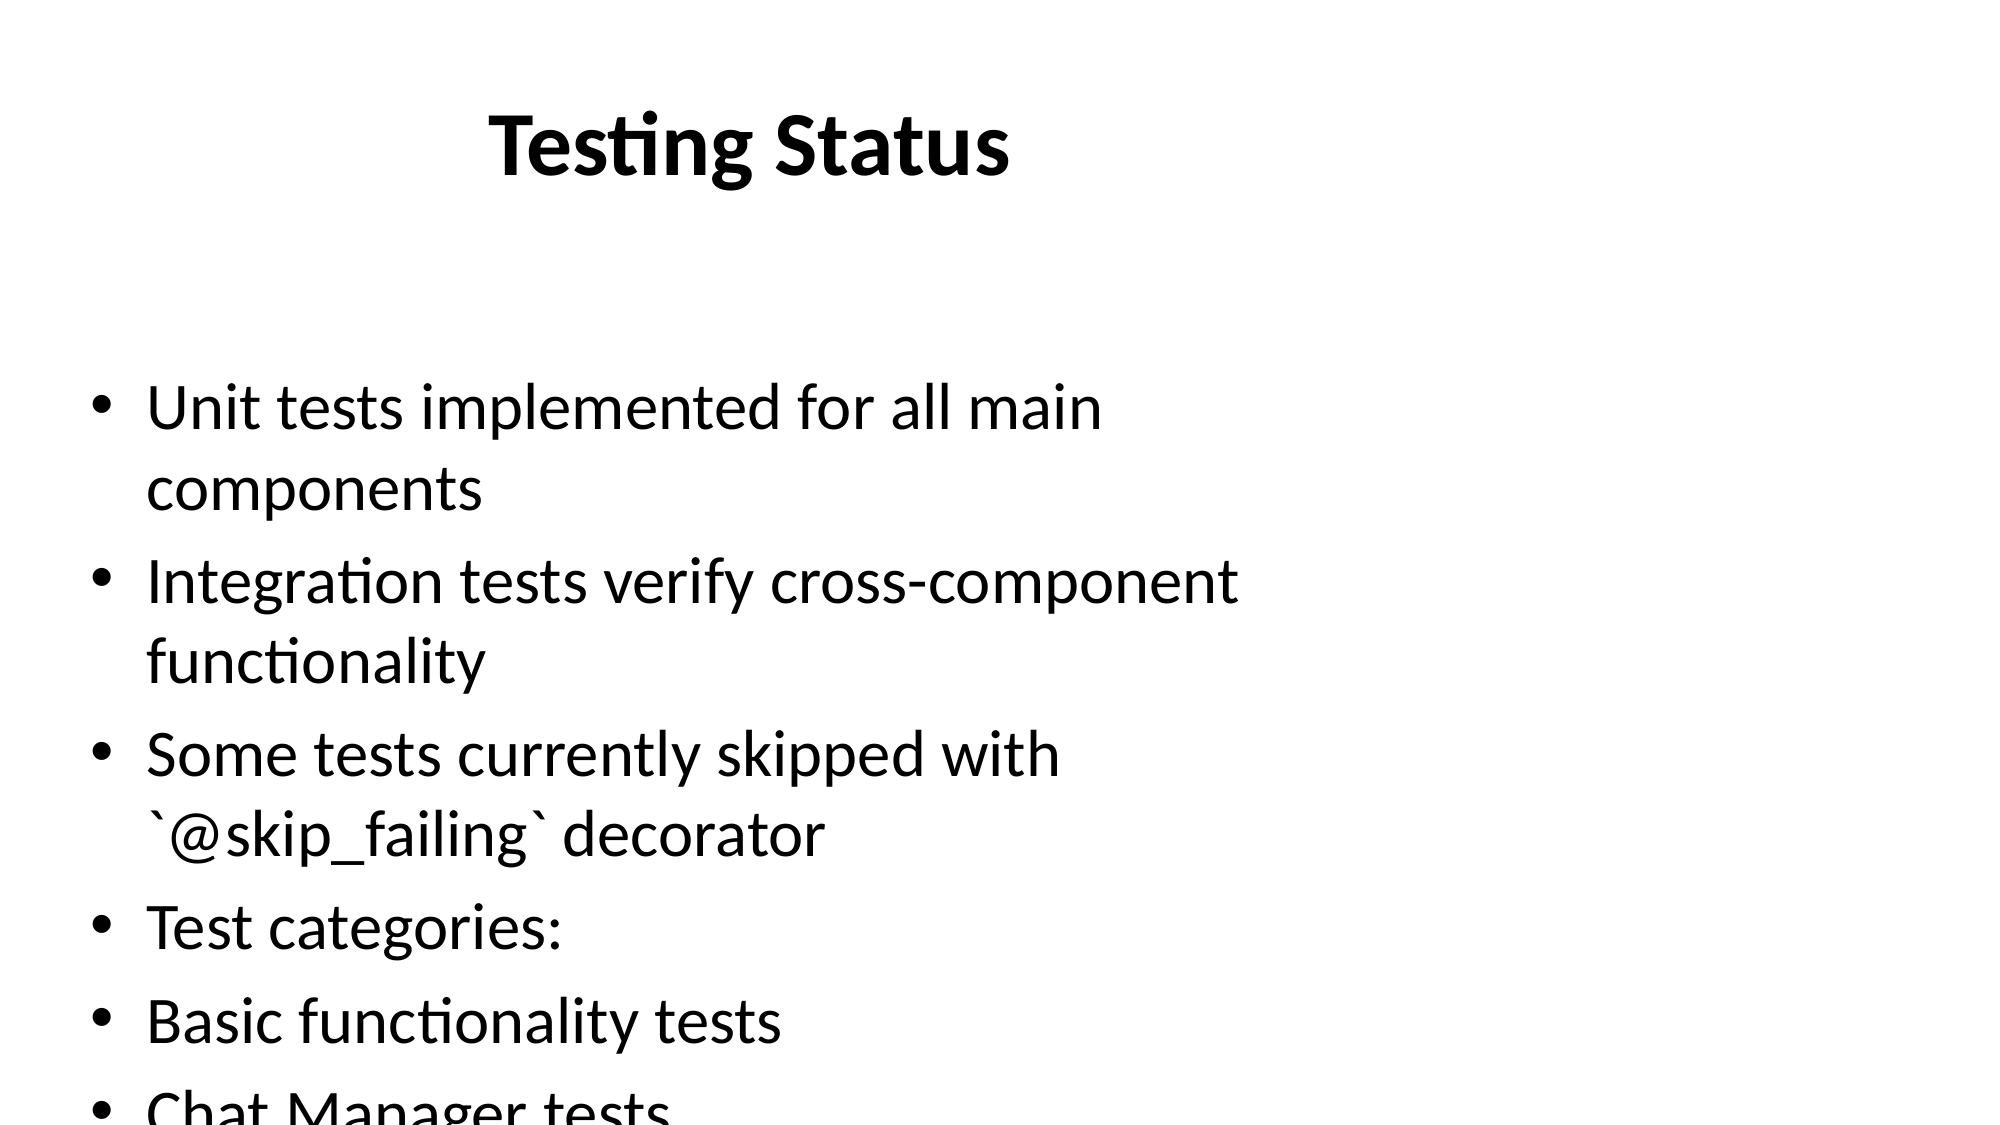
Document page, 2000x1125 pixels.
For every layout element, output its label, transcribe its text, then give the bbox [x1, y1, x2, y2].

list Unit tests implemented for all main components Integration tests verify cross-component functionality Some tests currently skipped with `@skip_failing` decorator Test categories: Basic functionality tests Chat Manager tests Storage tests Interface tests Integration tests Error handling tests _Next steps: Fix failing tests and improve test coverage_ [75, 262, 1425, 1005]
title Testing Status [75, 45, 1425, 233]
